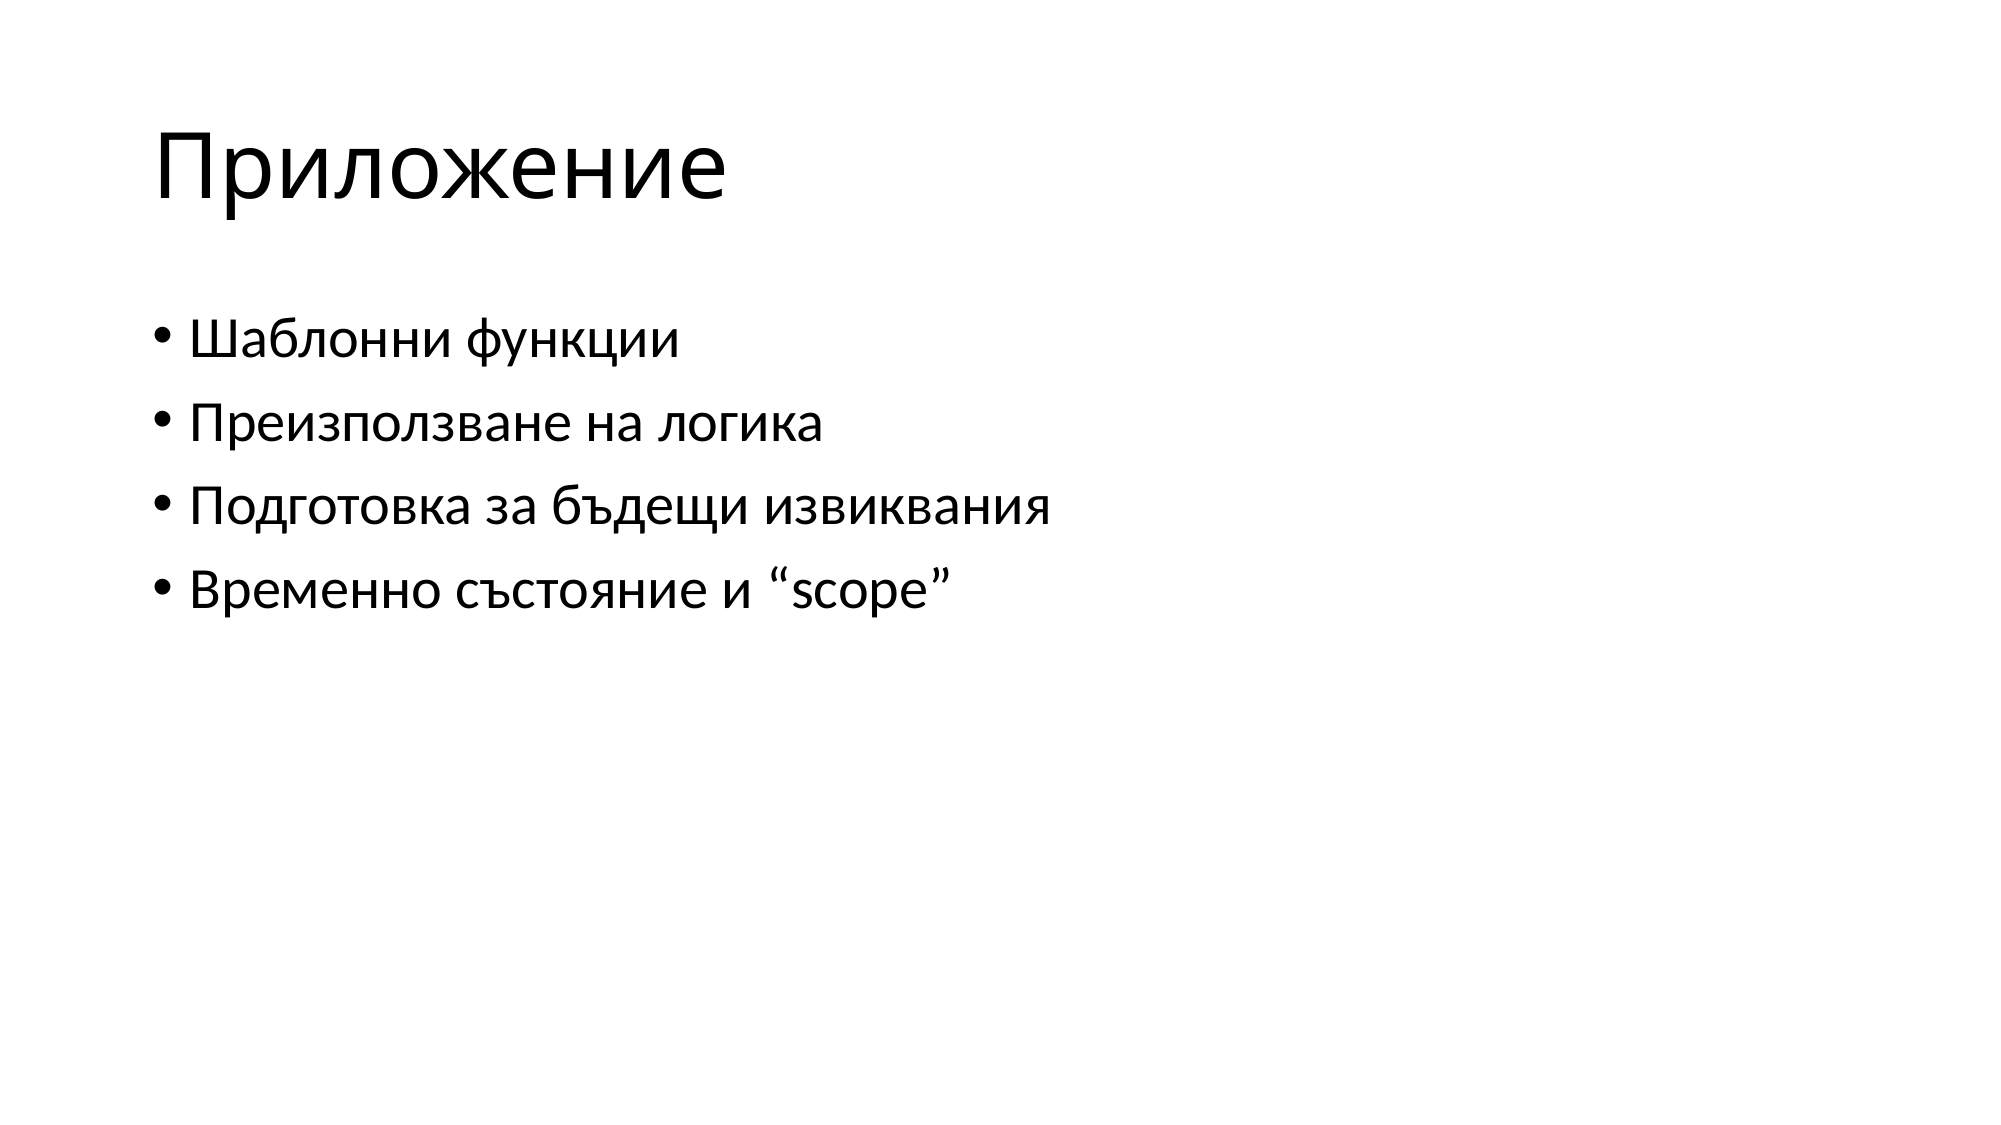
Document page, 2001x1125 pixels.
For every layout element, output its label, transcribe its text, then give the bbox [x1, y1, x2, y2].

list Шаблонни функции Преизползване на логика Подготовка за бъдещи извиквания Временно състояние и “scope” [137, 299, 1863, 1014]
title Приложение [137, 59, 1863, 278]
